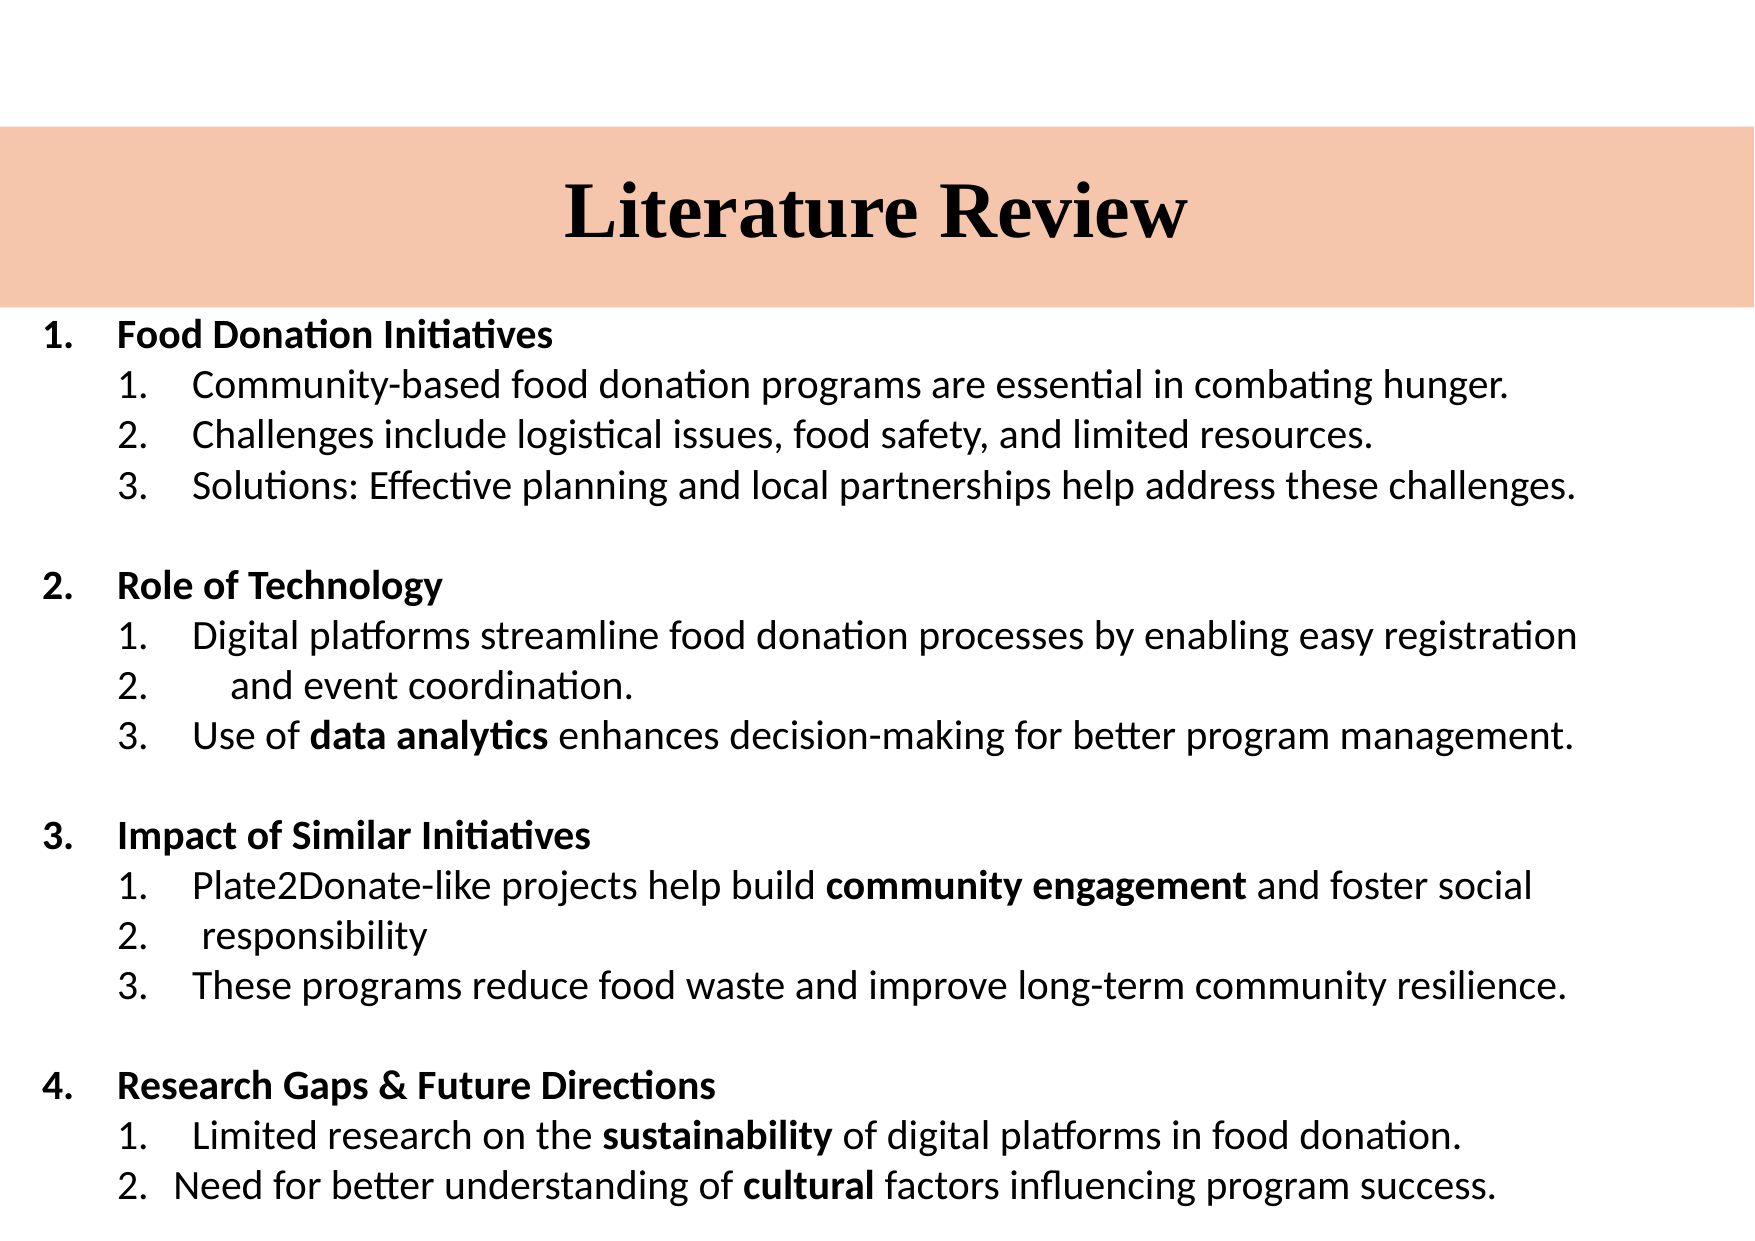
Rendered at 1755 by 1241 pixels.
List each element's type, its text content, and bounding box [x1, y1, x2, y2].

text_box Food Donation Initiatives Community-based food donation programs are essential in combating hunger. Challenges include logistical issues, food safety, and limited resources. Solutions: Effective planning and local partnerships help address these challenges. Role of Technology Digital platforms streamline food donation processes by enabling easy registration and event coordination. Use of data analytics enhances decision-making for better program management. Impact of Similar Initiatives Plate2Donate-like projects help build community engagement and foster social responsibility These programs reduce food waste and improve long-term community resilience. Research Gaps & Future Directions Limited research on the sustainability of digital platforms in food donation. Need for better understanding of cultural factors influencing program success. [27, 299, 1728, 1241]
title Literature Review [216, 157, 1538, 255]
